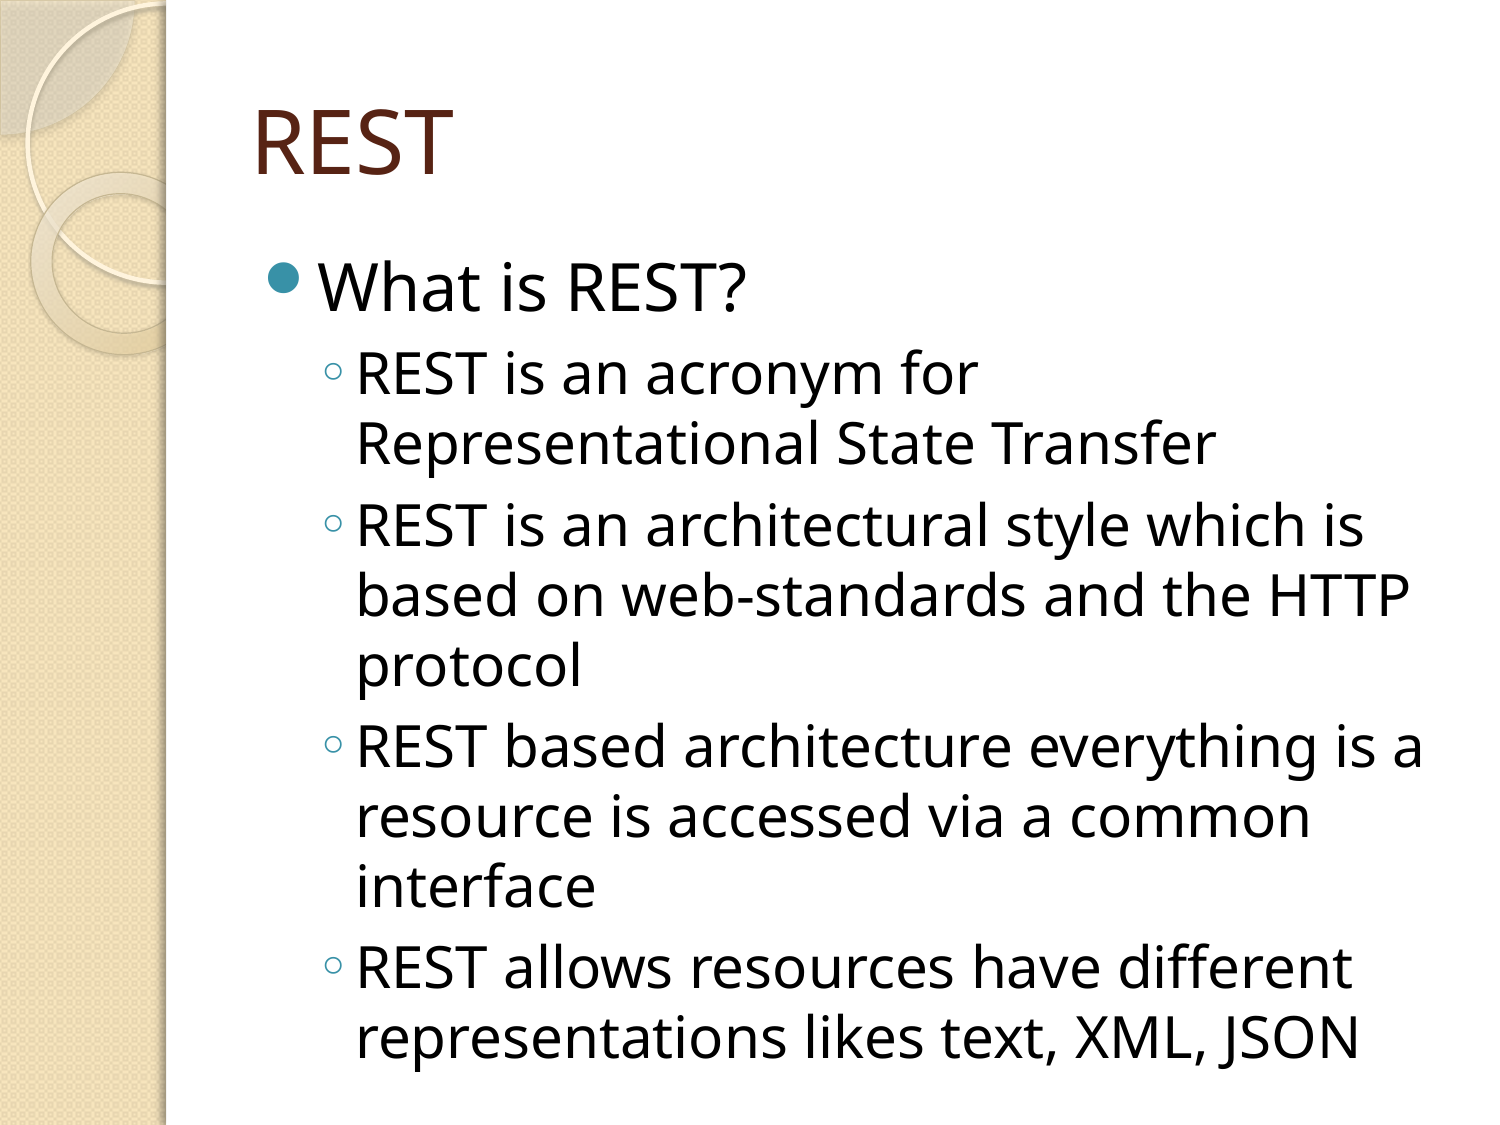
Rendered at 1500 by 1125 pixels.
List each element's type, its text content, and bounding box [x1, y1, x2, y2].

list What is REST? REST is an acronym for Representational State Transfer REST is an architectural style which is based on web-standards and the HTTP protocol REST based architecture everything is a resource is accessed via a common interface REST allows resources have different representations likes text, XML, JSON [235, 237, 1466, 1025]
title REST [235, 45, 1466, 233]
